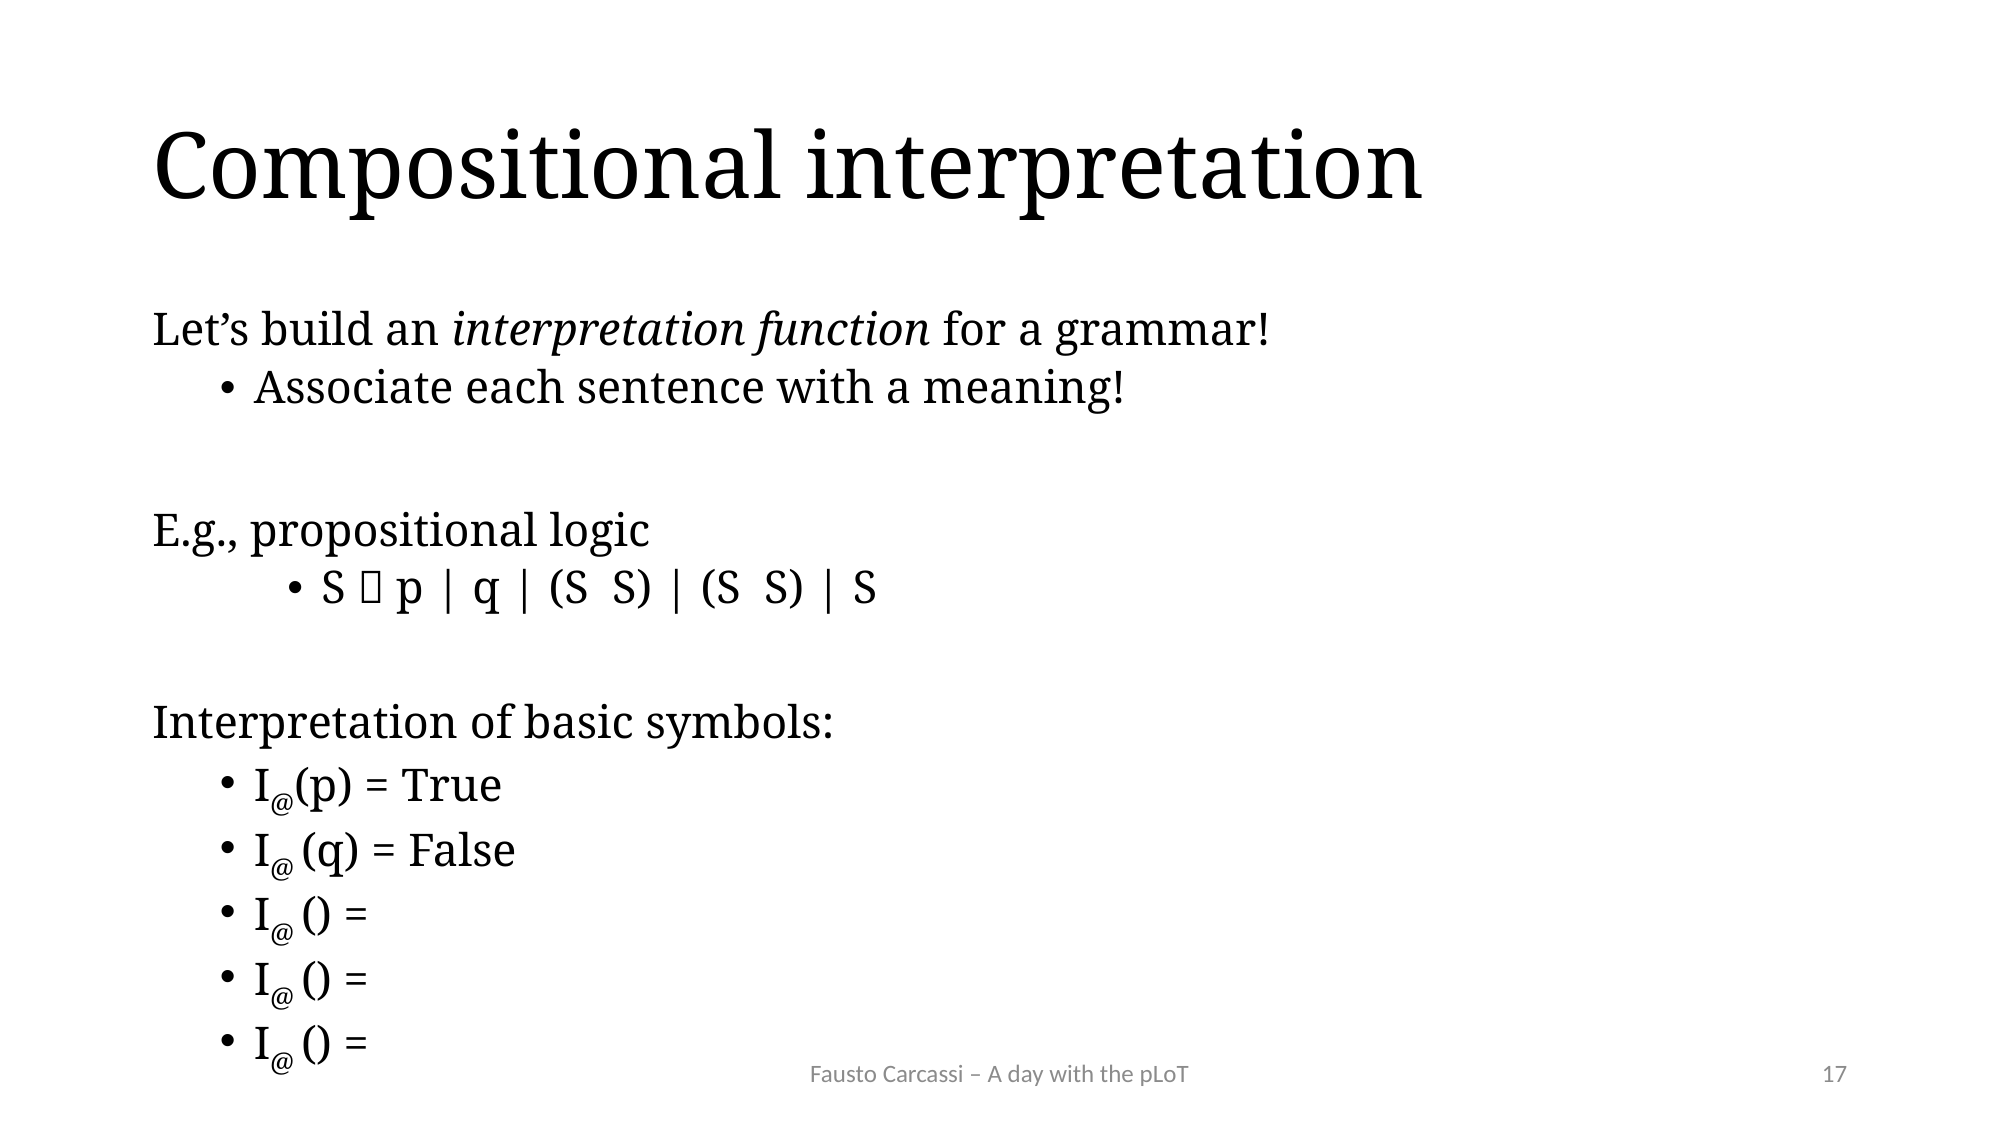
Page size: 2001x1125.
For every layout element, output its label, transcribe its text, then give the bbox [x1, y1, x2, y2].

footer Fausto Carcassi – A day with the pLoT [662, 1042, 1338, 1103]
title Compositional interpretation [137, 59, 1863, 278]
slide_number 17 [1412, 1042, 1863, 1103]
